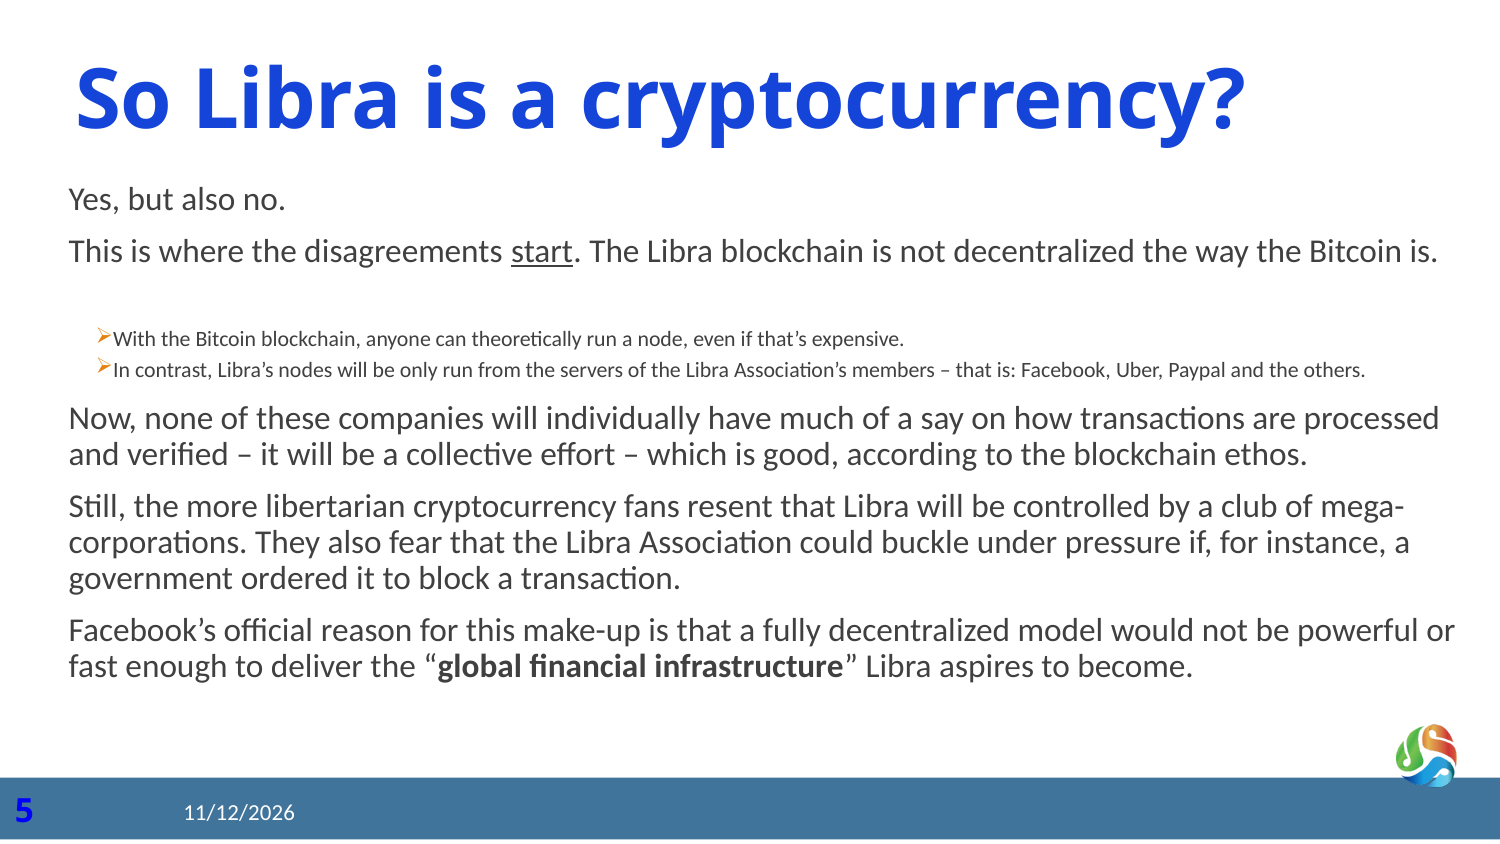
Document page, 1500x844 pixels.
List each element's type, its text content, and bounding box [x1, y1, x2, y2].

picture [1391, 720, 1465, 794]
list Yes, but also no. This is where the disagreements start. The Libra blockchain is not decentralized the way the Bitcoin is. With the Bitcoin blockchain, anyone can theoretically run a node, even if that’s expensive. In contrast, Libra’s nodes will be only run from the servers of the Libra Association’s members – that is: Facebook, Uber, Paypal and the others. Now, none of these companies will individually have much of a say on how transactions are processed and verified – it will be a collective effort – which is good, according to the blockchain ethos. Still, the more libertarian cryptocurrency fans resent that Libra will be controlled by a club of mega-corporations. They also fear that the Libra Association could buckle under pressure if, for instance, a government ordered it to block a transaction. Facebook’s official reason for this make-up is that a fully decentralized model would not be powerful or fast enough to deliver the “global financial infrastructure” Libra aspires to become. [60, 174, 1475, 747]
title So Libra is a cryptocurrency? [60, 31, 1422, 153]
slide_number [168, 789, 473, 835]
